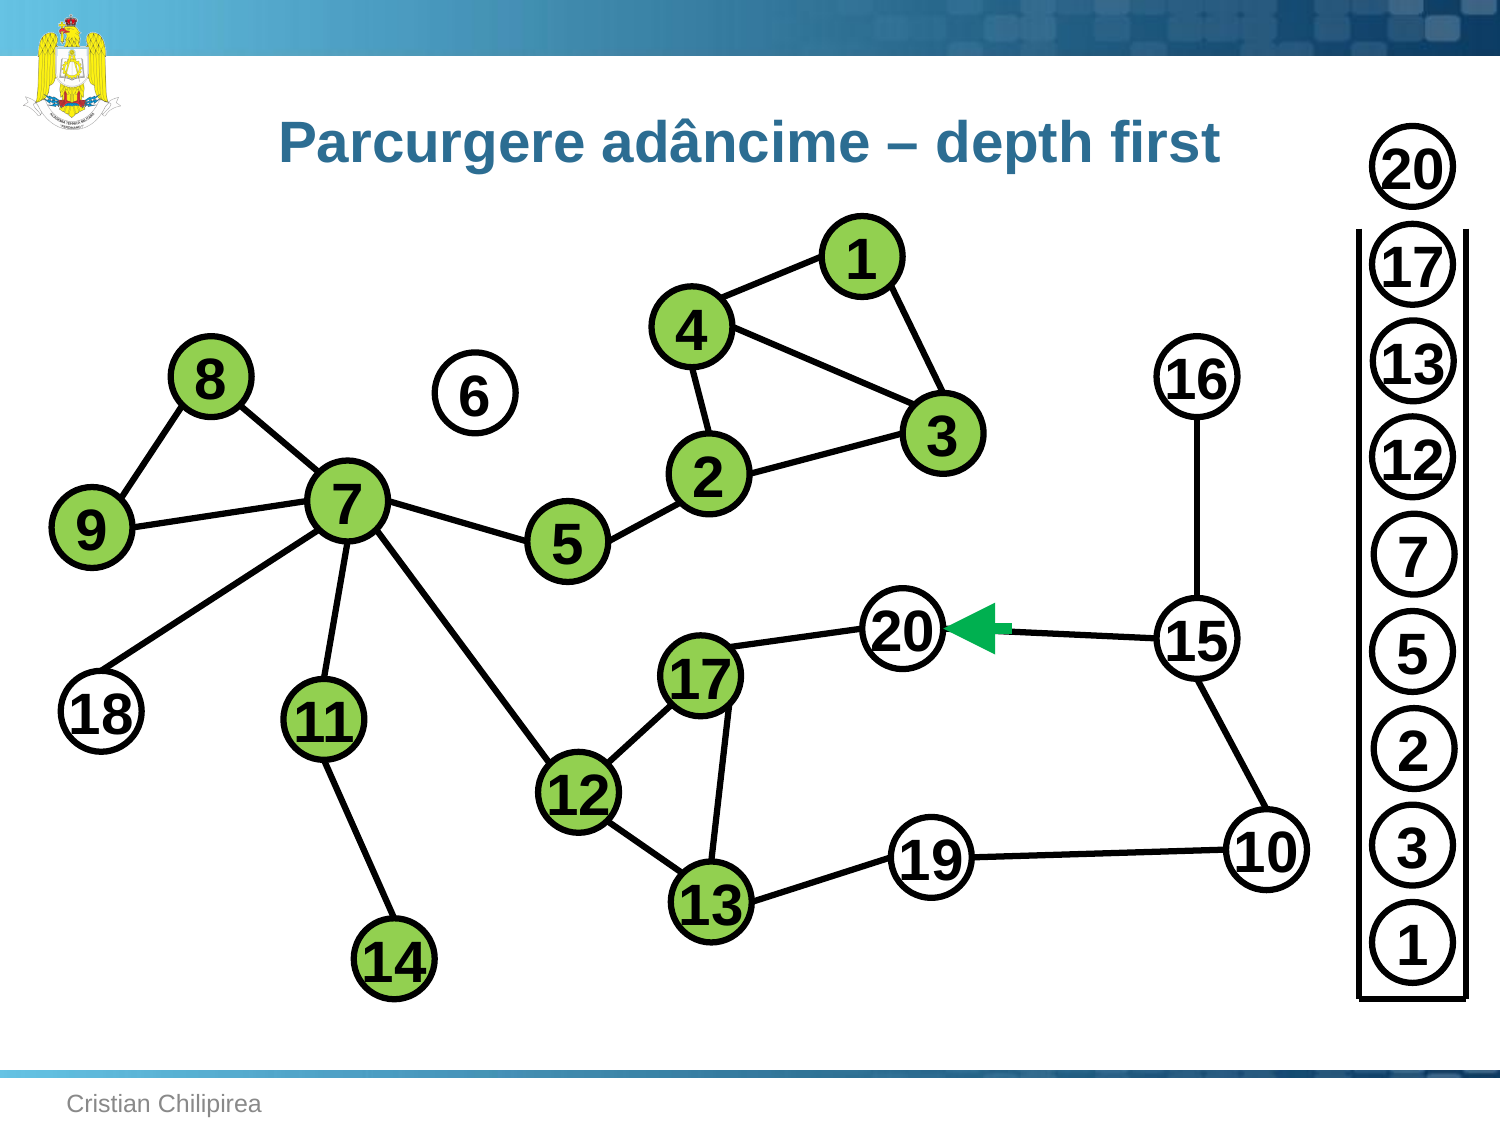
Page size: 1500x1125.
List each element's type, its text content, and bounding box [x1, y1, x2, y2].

text_box 20 [1372, 125, 1453, 207]
text_box 7 [1373, 513, 1455, 595]
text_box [890, 284, 944, 394]
text_box 3 [1372, 804, 1453, 886]
text_box 1 [821, 216, 903, 297]
text_box 18 [60, 671, 142, 752]
title Parcurgere adâncime – depth first [51, 102, 1449, 178]
text_box 6 [434, 352, 516, 434]
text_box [710, 704, 730, 862]
text_box 19 [891, 816, 971, 898]
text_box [942, 628, 1157, 639]
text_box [691, 367, 710, 434]
text_box 20 [862, 588, 943, 670]
text_box 9 [51, 487, 127, 568]
footer Cristian Chilipirea [51, 1083, 1157, 1125]
text_box 12 [1372, 416, 1453, 498]
text_box 17 [1372, 223, 1453, 305]
text_box 11 [283, 680, 365, 760]
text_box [607, 502, 681, 542]
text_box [751, 857, 892, 903]
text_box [132, 500, 308, 528]
text_box 13 [670, 862, 752, 943]
text_box 3 [902, 393, 984, 474]
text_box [1196, 678, 1267, 810]
text_box 8 [170, 336, 252, 418]
text_box 7 [307, 460, 388, 542]
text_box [606, 820, 683, 874]
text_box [323, 759, 395, 919]
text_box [728, 628, 863, 648]
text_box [239, 404, 320, 473]
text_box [120, 404, 183, 500]
text_box 12 [538, 751, 620, 833]
text_box 16 [1156, 336, 1238, 417]
text_box 5 [1372, 610, 1453, 692]
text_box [749, 433, 903, 475]
text_box 17 [660, 635, 742, 717]
text_box 4 [651, 286, 733, 367]
text_box 2 [1373, 708, 1455, 790]
text_box 13 [1372, 320, 1454, 402]
text_box 15 [1157, 598, 1238, 679]
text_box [387, 500, 528, 528]
text_box 14 [353, 918, 435, 1000]
text_box 2 [668, 433, 749, 515]
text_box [323, 541, 348, 680]
picture [0, 0, 1500, 130]
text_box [375, 529, 551, 764]
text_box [606, 704, 673, 764]
text_box 1 [1372, 901, 1453, 983]
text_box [720, 256, 822, 299]
picture [0, 1070, 1500, 1078]
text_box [732, 326, 915, 405]
text_box 5 [532, 501, 608, 582]
text_box 10 [1226, 809, 1308, 891]
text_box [100, 529, 320, 671]
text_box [971, 849, 1227, 858]
